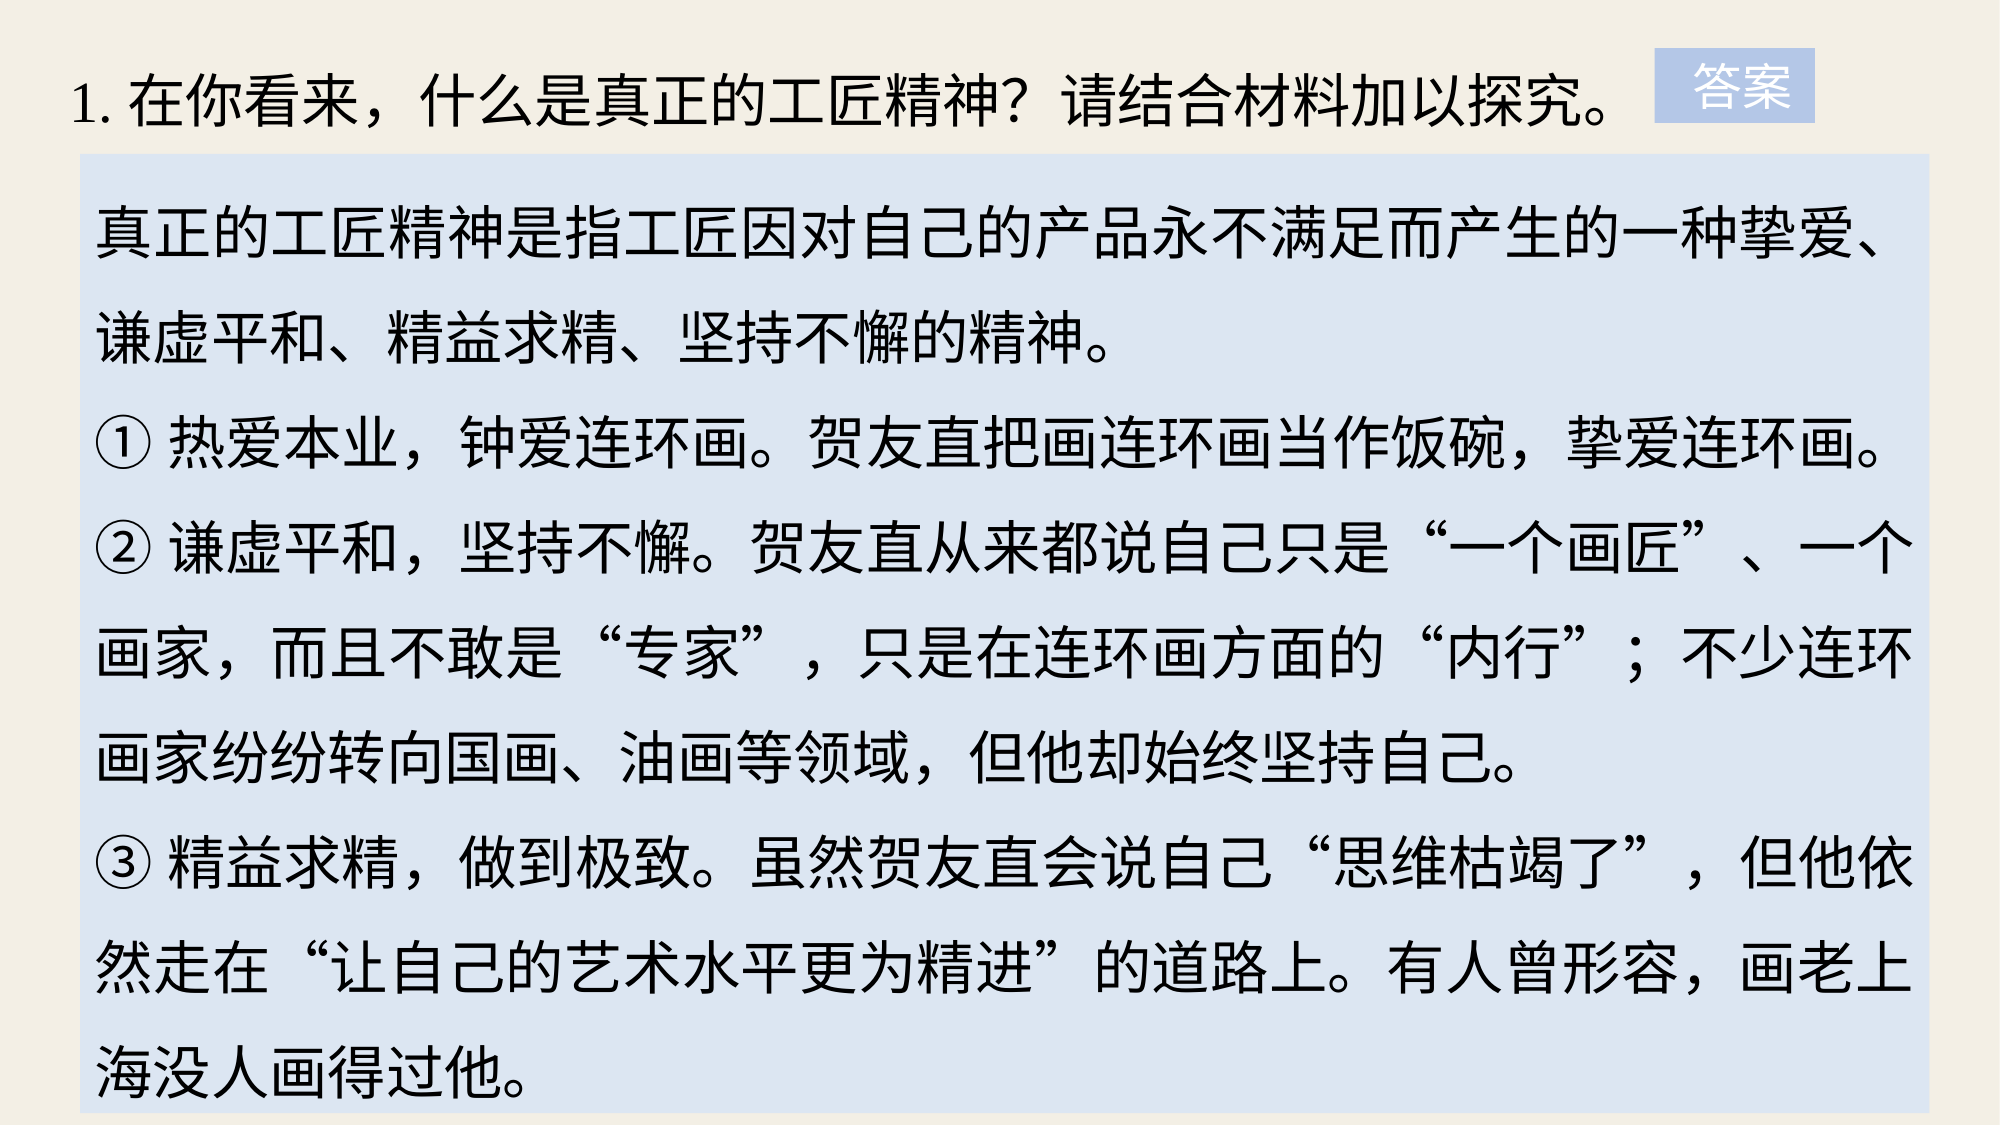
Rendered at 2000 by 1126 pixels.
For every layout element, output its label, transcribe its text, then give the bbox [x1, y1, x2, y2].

text_box 1.在你看来，什么是真正的工匠精神？请结合材料加以探究。 [49, 19, 1928, 145]
text_box 答案 [1654, 48, 1815, 123]
text_box 真正的工匠精神是指工匠因对自己的产品永不满足而产生的一种挚爱、谦虚平和、精益求精、坚持不懈的精神。 ①热爱本业，钟爱连环画。贺友直把画连环画当作饭碗，挚爱连环画。 ②谦虚平和，坚持不懈。贺友直从来都说自己只是“一个画匠”、一个画家，而且不敢是“专家”，只是在连环画方面的“内行”；不少连环画家纷纷转向国画、油画等领域，但他却始终坚持自己。 ③精益求精，做到极致。虽然贺友直会说自己“思维枯竭了”，但他依然走在“让自己的艺术水平更为精进”的道路上。有人曾形容，画老上海没人画得过他。 [80, 153, 1930, 1114]
